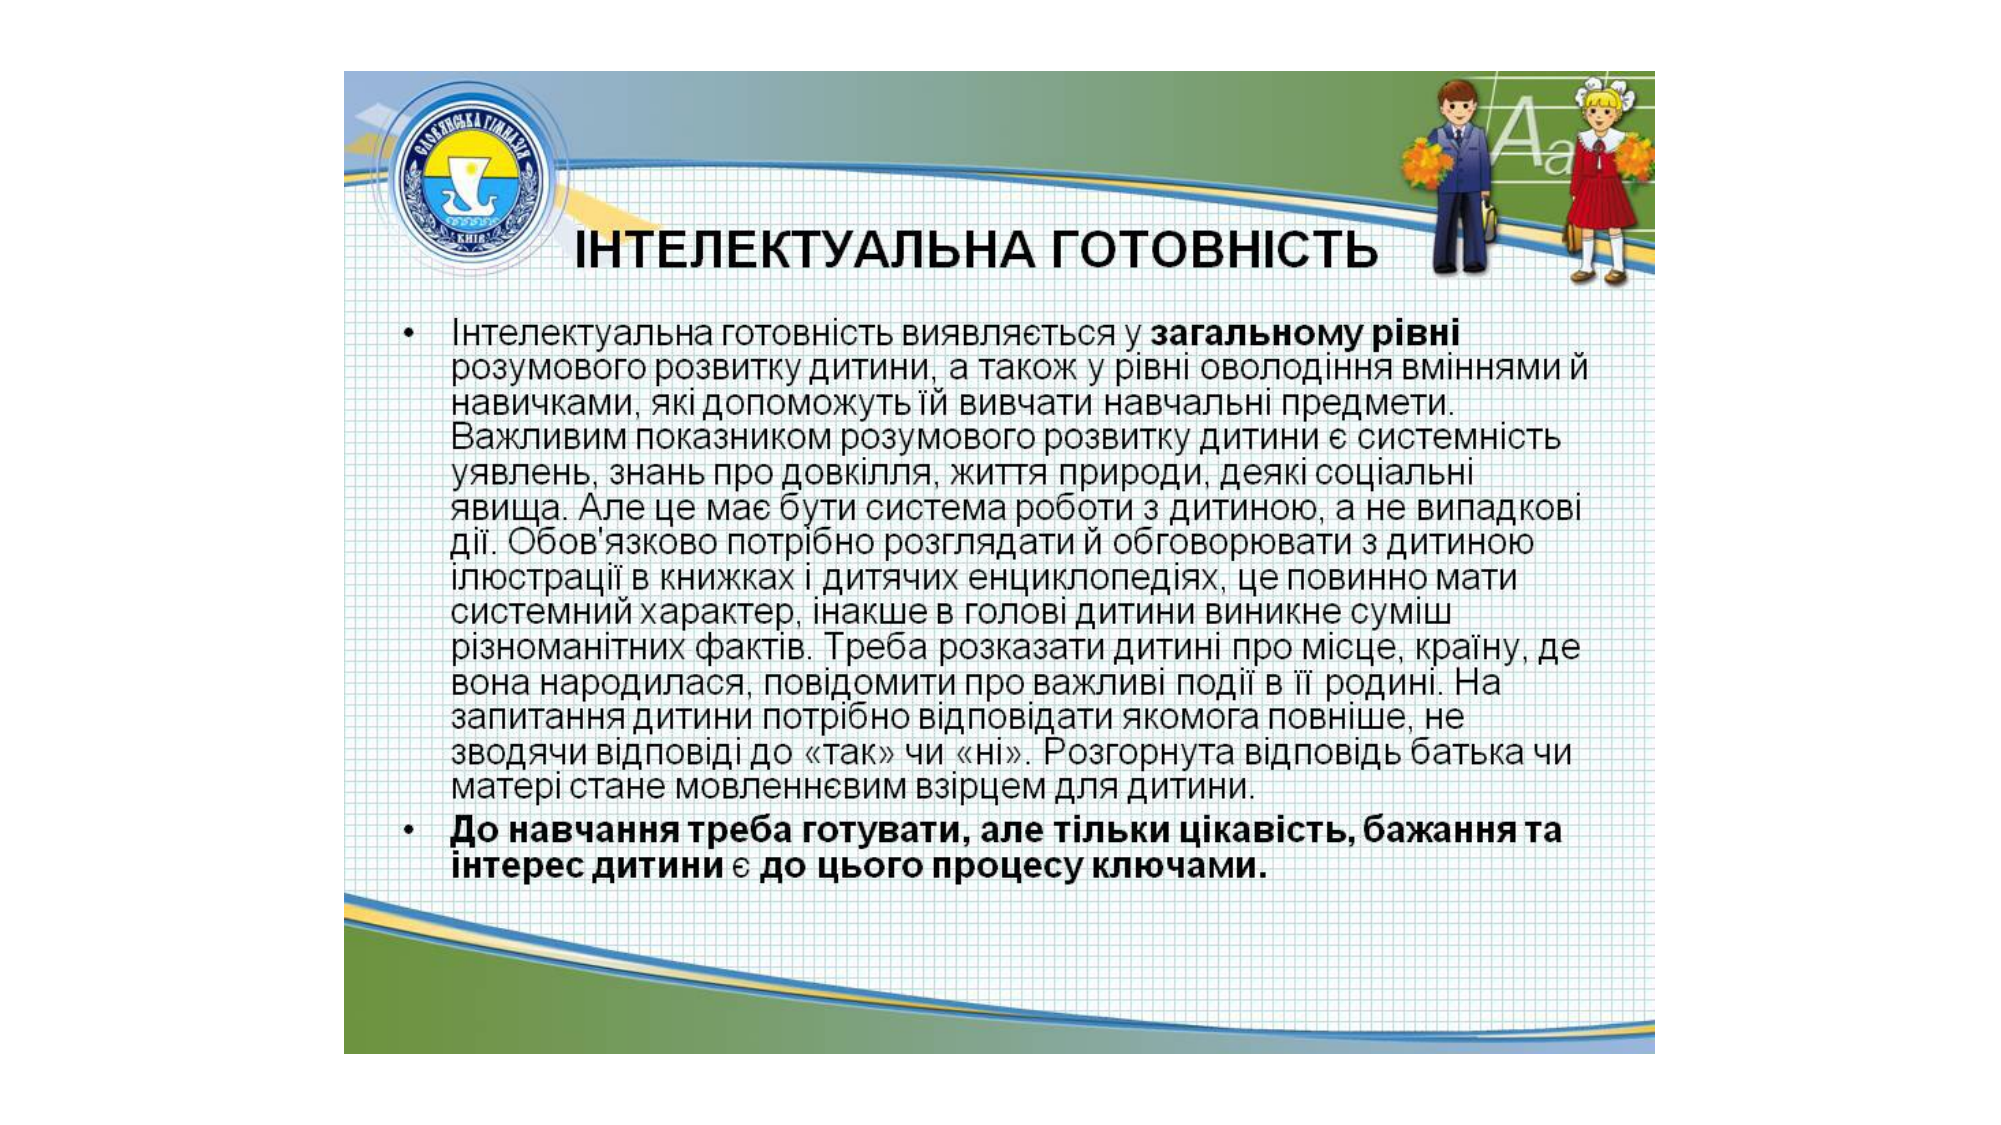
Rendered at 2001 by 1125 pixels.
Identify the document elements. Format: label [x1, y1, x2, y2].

picture [344, 71, 1655, 1054]
